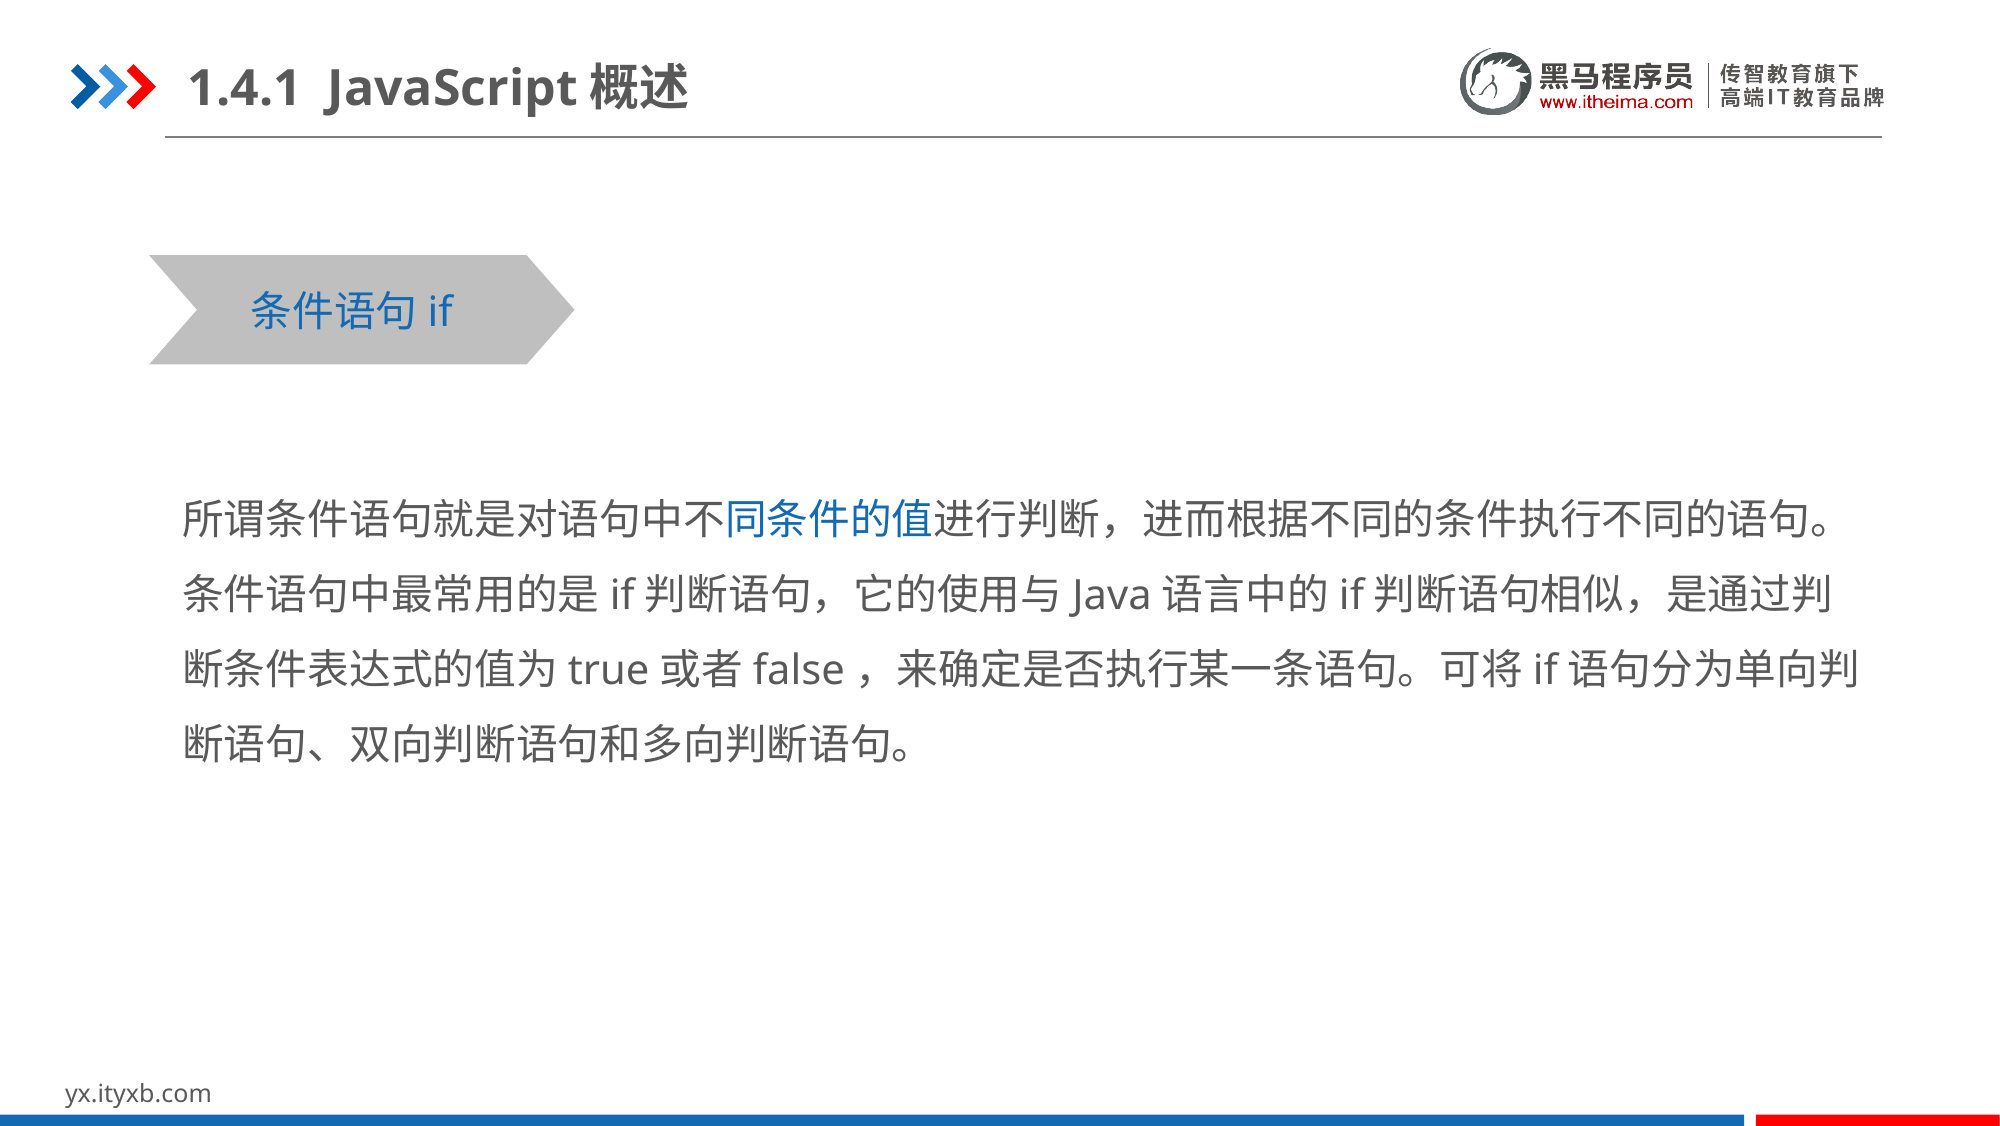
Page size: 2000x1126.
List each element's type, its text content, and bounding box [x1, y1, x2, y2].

text_box 条件语句if [235, 277, 468, 342]
text_box 1.4.1 JavaScript概述 [187, 43, 827, 127]
text_box [149, 255, 575, 365]
text_box 所谓条件语句就是对语句中不同条件的值进行判断，进而根据不同的条件执行不同的语句。条件语句中最常用的是if判断语句，它的使用与Java语言中的if判断语句相似，是通过判断条件表达式的值为true或者false，来确定是否执行某一条语句。可将if语句分为单向判断语句、双向判断语句和多向判断语句。 [182, 467, 1874, 768]
picture [1460, 48, 1887, 115]
